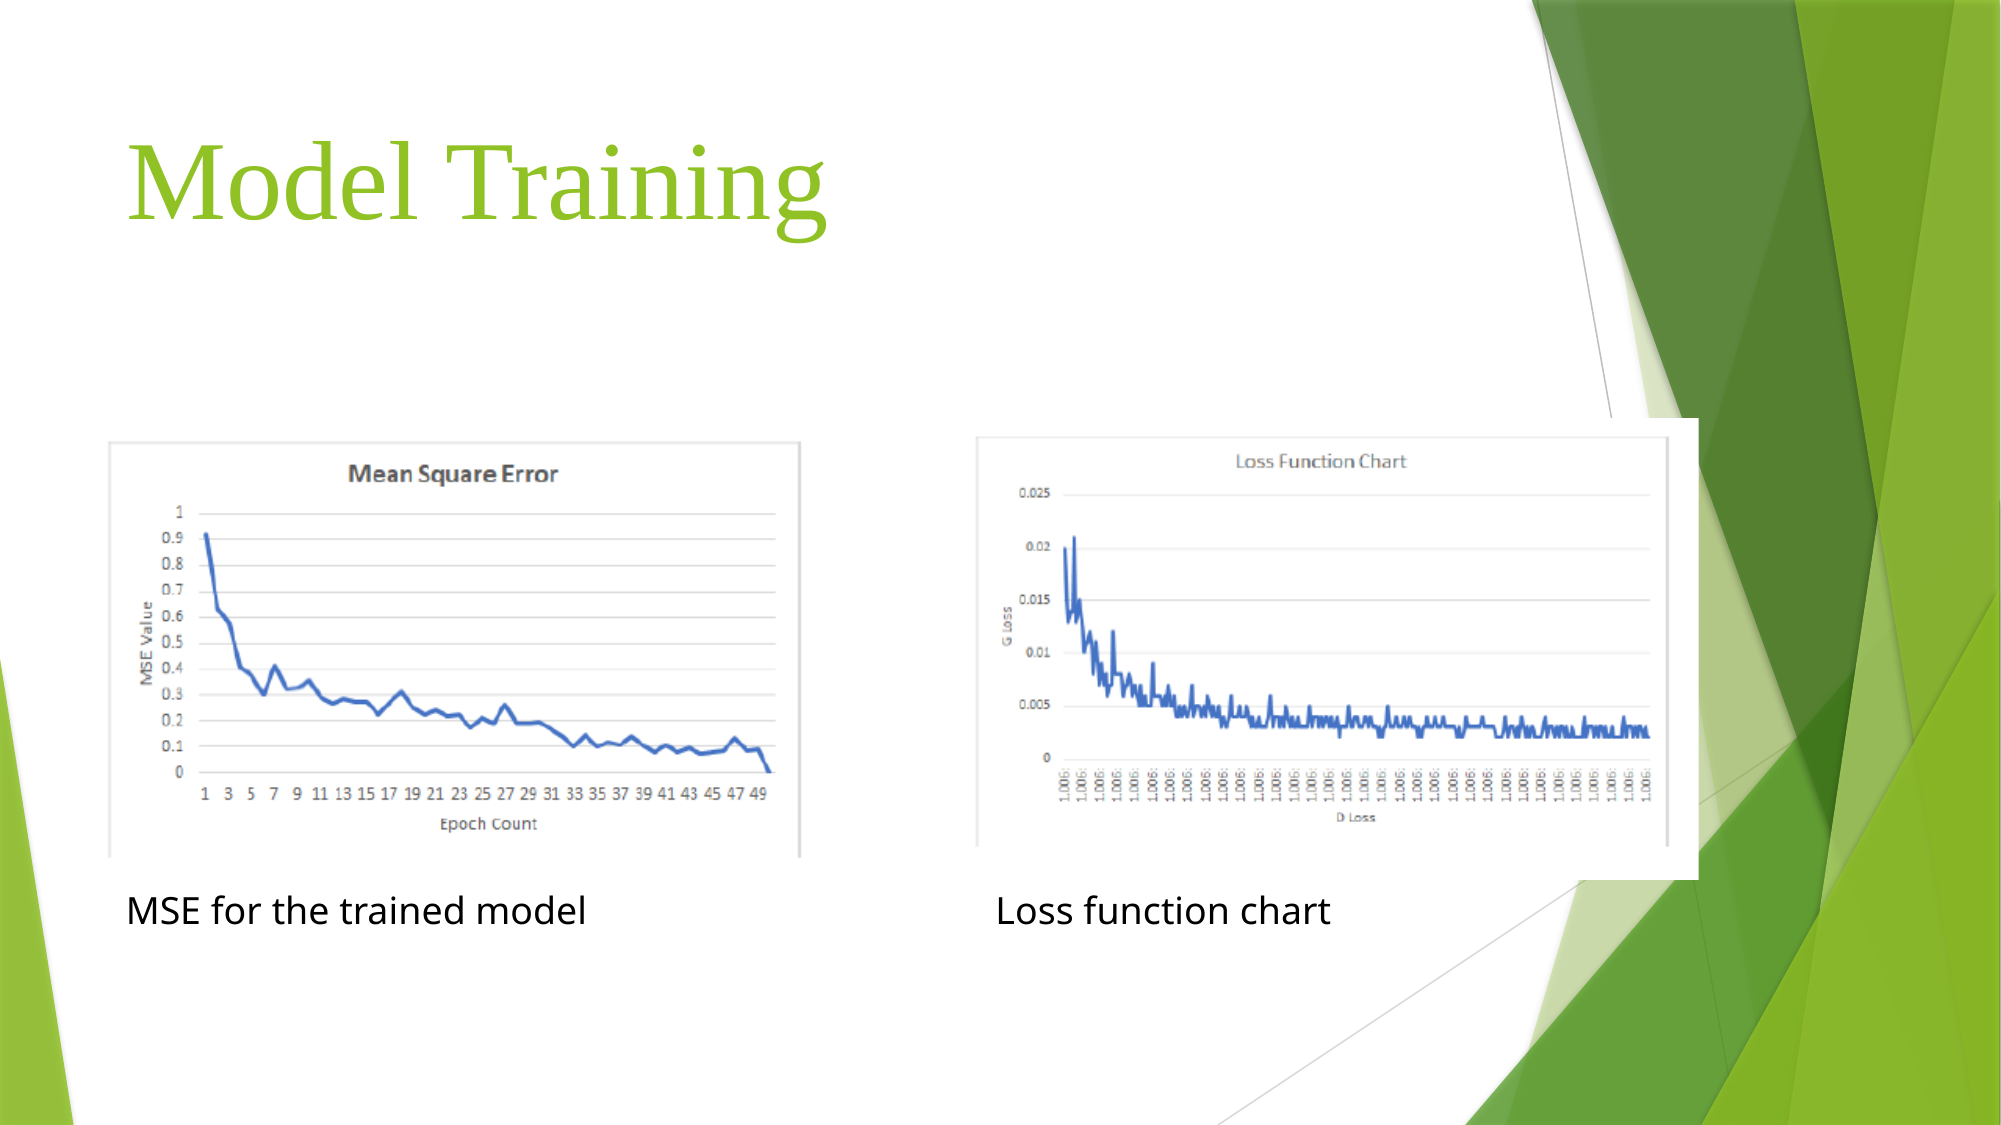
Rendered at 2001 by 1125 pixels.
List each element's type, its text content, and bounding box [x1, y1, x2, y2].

text_box MSE for the trained model [111, 889, 769, 940]
picture [76, 418, 817, 880]
title Model Training [111, 99, 1522, 317]
text_box Loss function chart [980, 889, 1639, 940]
picture [954, 418, 1700, 880]
